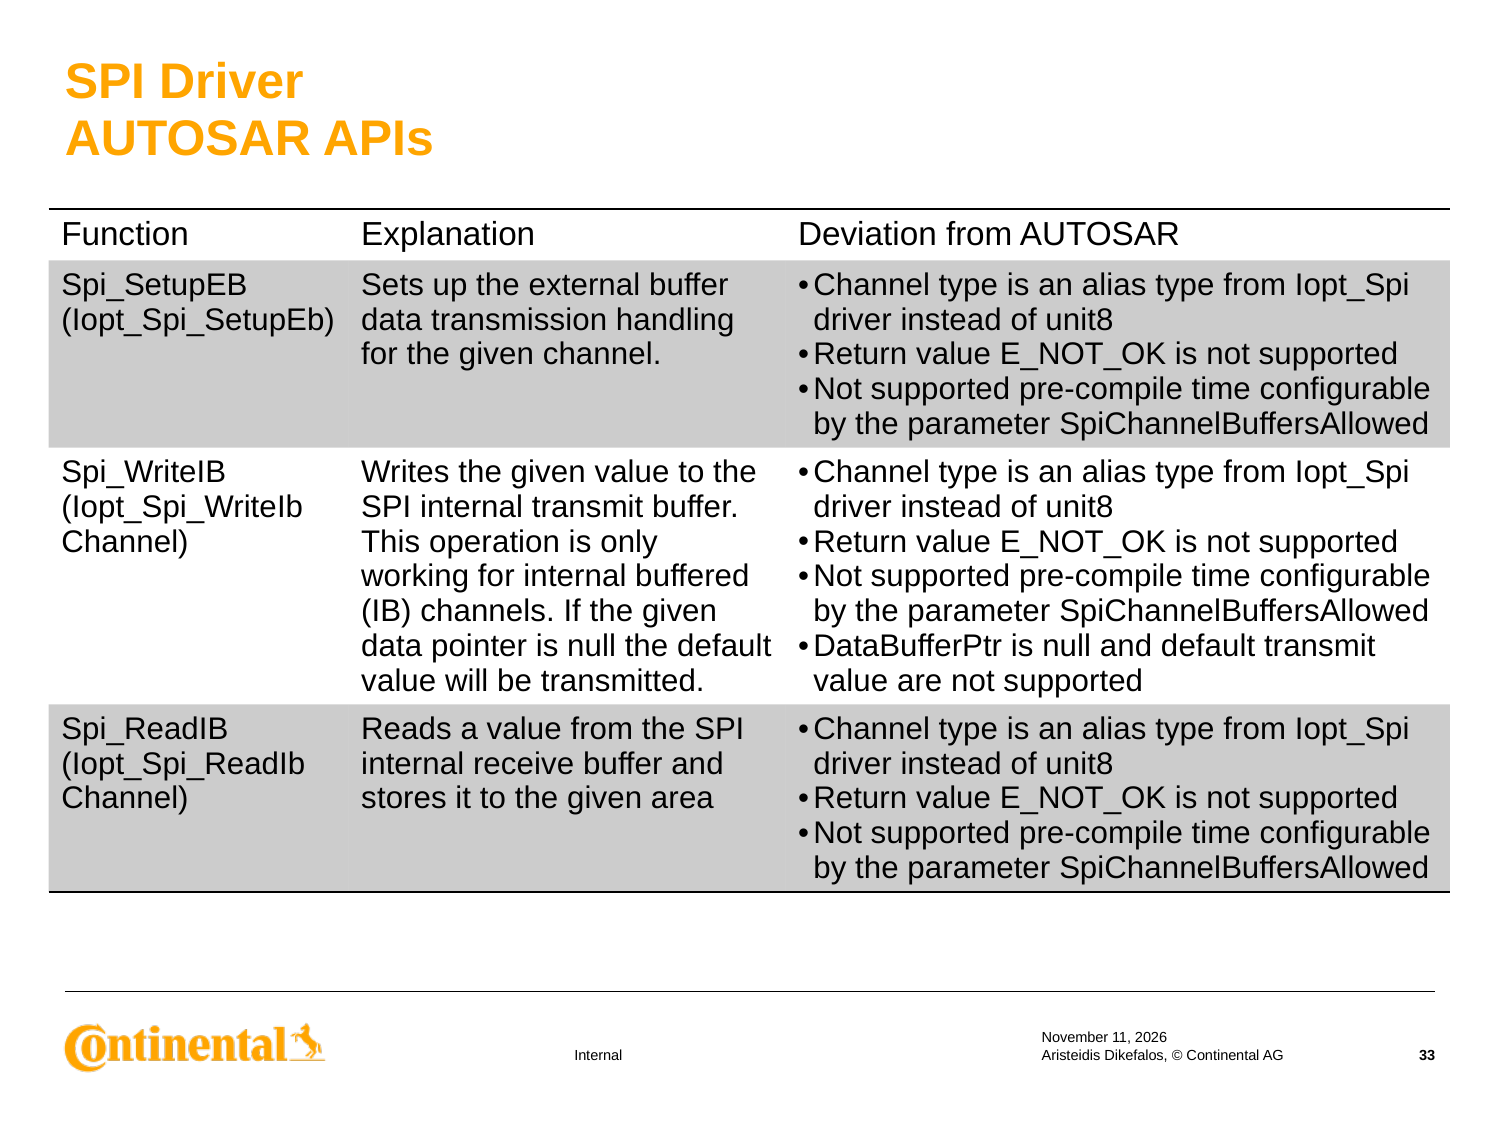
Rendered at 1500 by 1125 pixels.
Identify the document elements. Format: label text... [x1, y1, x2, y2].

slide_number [1041, 1021, 1371, 1045]
title SPI Driver AUTOSAR APIs [64, 48, 1436, 167]
table_cell Sets up the external buffer data transmission handling for the given channel. [348, 260, 785, 448]
table_cell Channel type is an alias type from Iopt_Spi driver instead of unit8 Return value E_NOT_OK is not supported Not supported pre-compile time configurable by the parameter SpiChannelBuffersAllowed DataBufferPtr is null and default transmit value are not supported [785, 448, 1450, 704]
table_header Explanation [348, 210, 785, 260]
slide_number 33 [1376, 1045, 1436, 1071]
table_cell Spi_WriteIB (Iopt_Spi_WriteIb Channel) [49, 448, 348, 704]
table_cell Reads a value from the SPI internal receive buffer and stores it to the given area [348, 704, 785, 891]
table_cell Spi_SetupEB (Iopt_Spi_SetupEb) [49, 260, 348, 448]
table_header Function [49, 210, 348, 260]
table_cell Channel type is an alias type from Iopt_Spi driver instead of unit8 Return value E_NOT_OK is not supported Not supported pre-compile time configurable by the parameter SpiChannelBuffersAllowed [785, 260, 1450, 448]
footer Aristeidis Dikefalos, © Continental AG [1041, 1045, 1371, 1071]
table_header Deviation from AUTOSAR [785, 210, 1450, 260]
table_cell Channel type is an alias type from Iopt_Spi driver instead of unit8 Return value E_NOT_OK is not supported Not supported pre-compile time configurable by the parameter SpiChannelBuffersAllowed [785, 704, 1450, 891]
table_cell Spi_ReadIB (Iopt_Spi_ReadIb Channel) [49, 704, 348, 891]
table_cell Writes the given value to the SPI internal transmit buffer. This operation is only working for internal buffered (IB) channels. If the given data pointer is null the default value will be transmitted. [348, 448, 785, 704]
